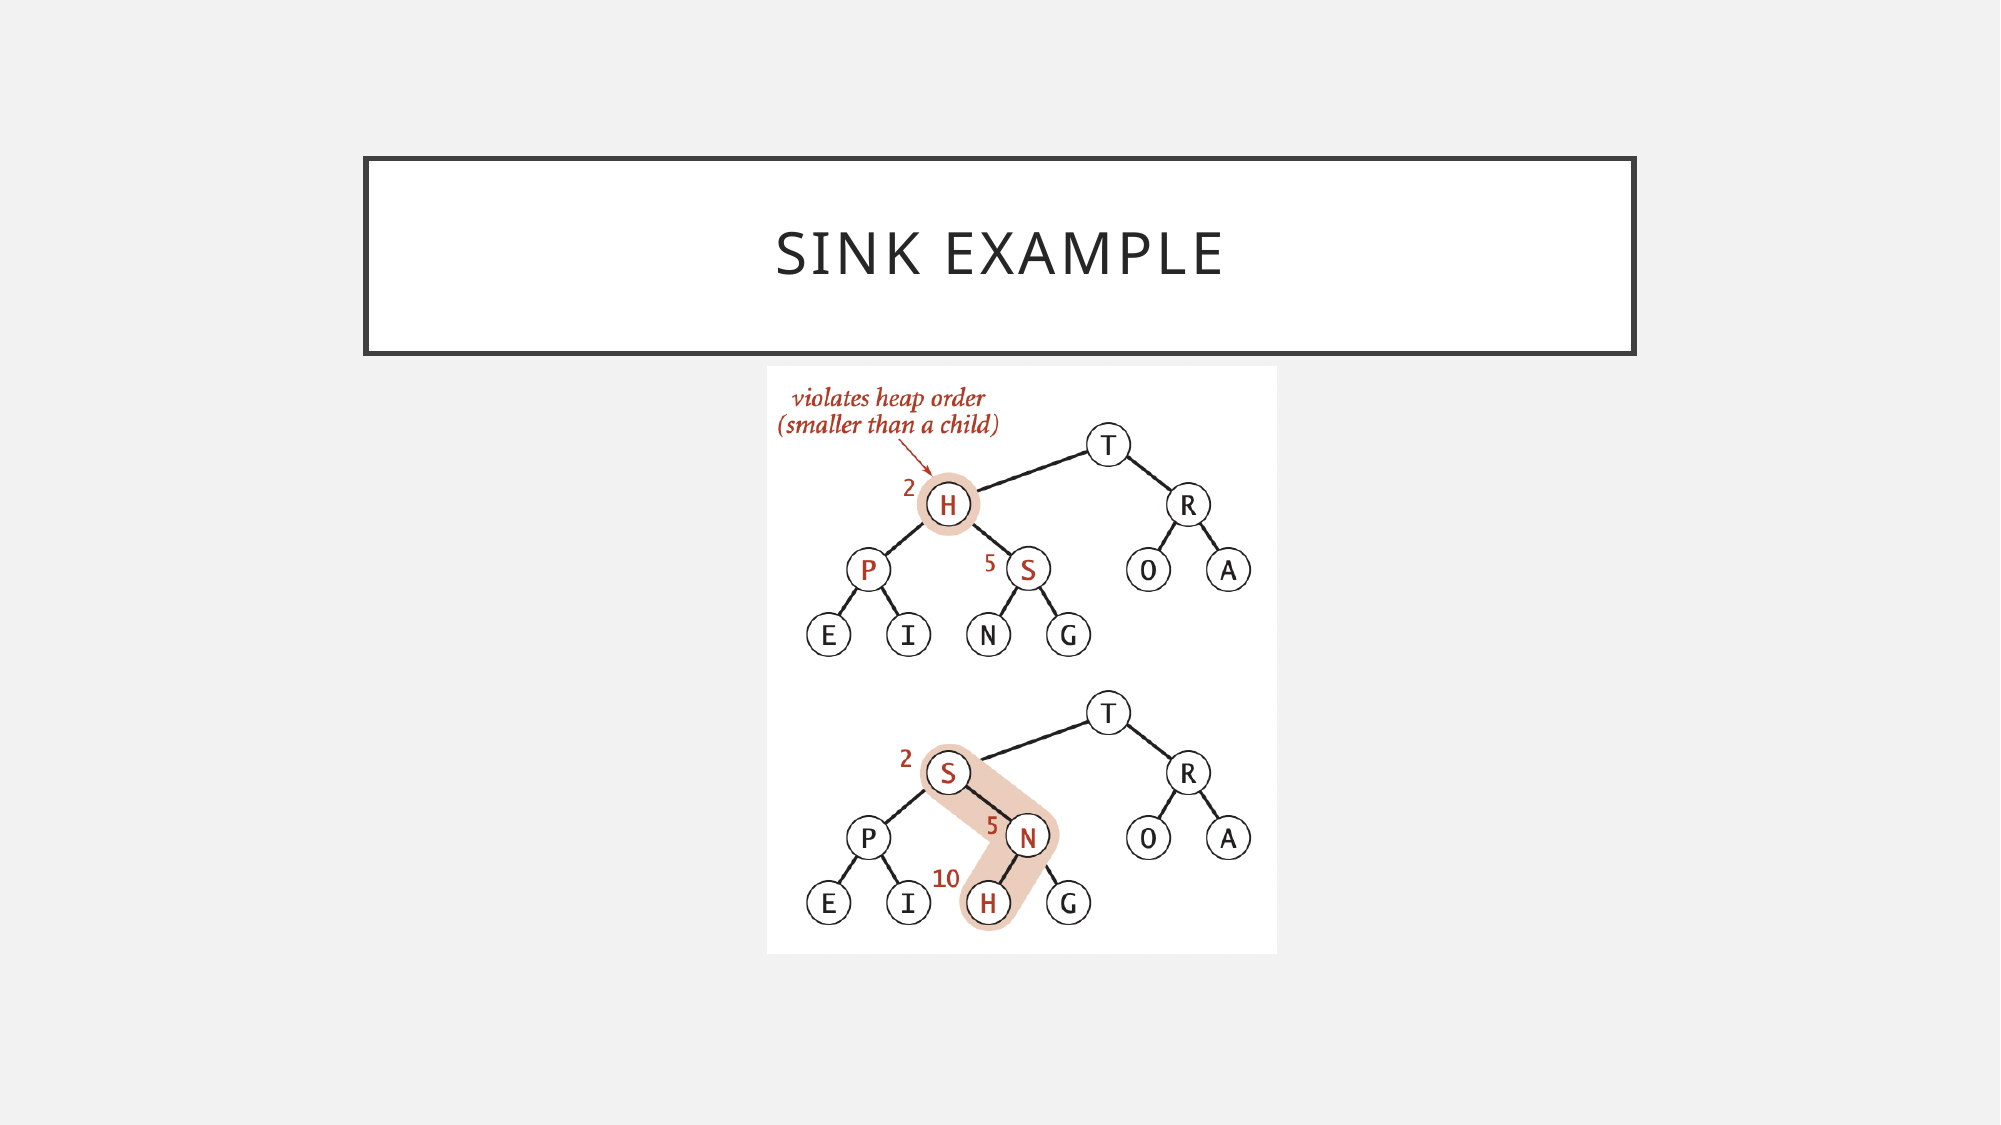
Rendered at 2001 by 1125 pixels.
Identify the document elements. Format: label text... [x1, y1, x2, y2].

picture [767, 366, 1277, 954]
title Sink Example [363, 156, 1637, 356]
